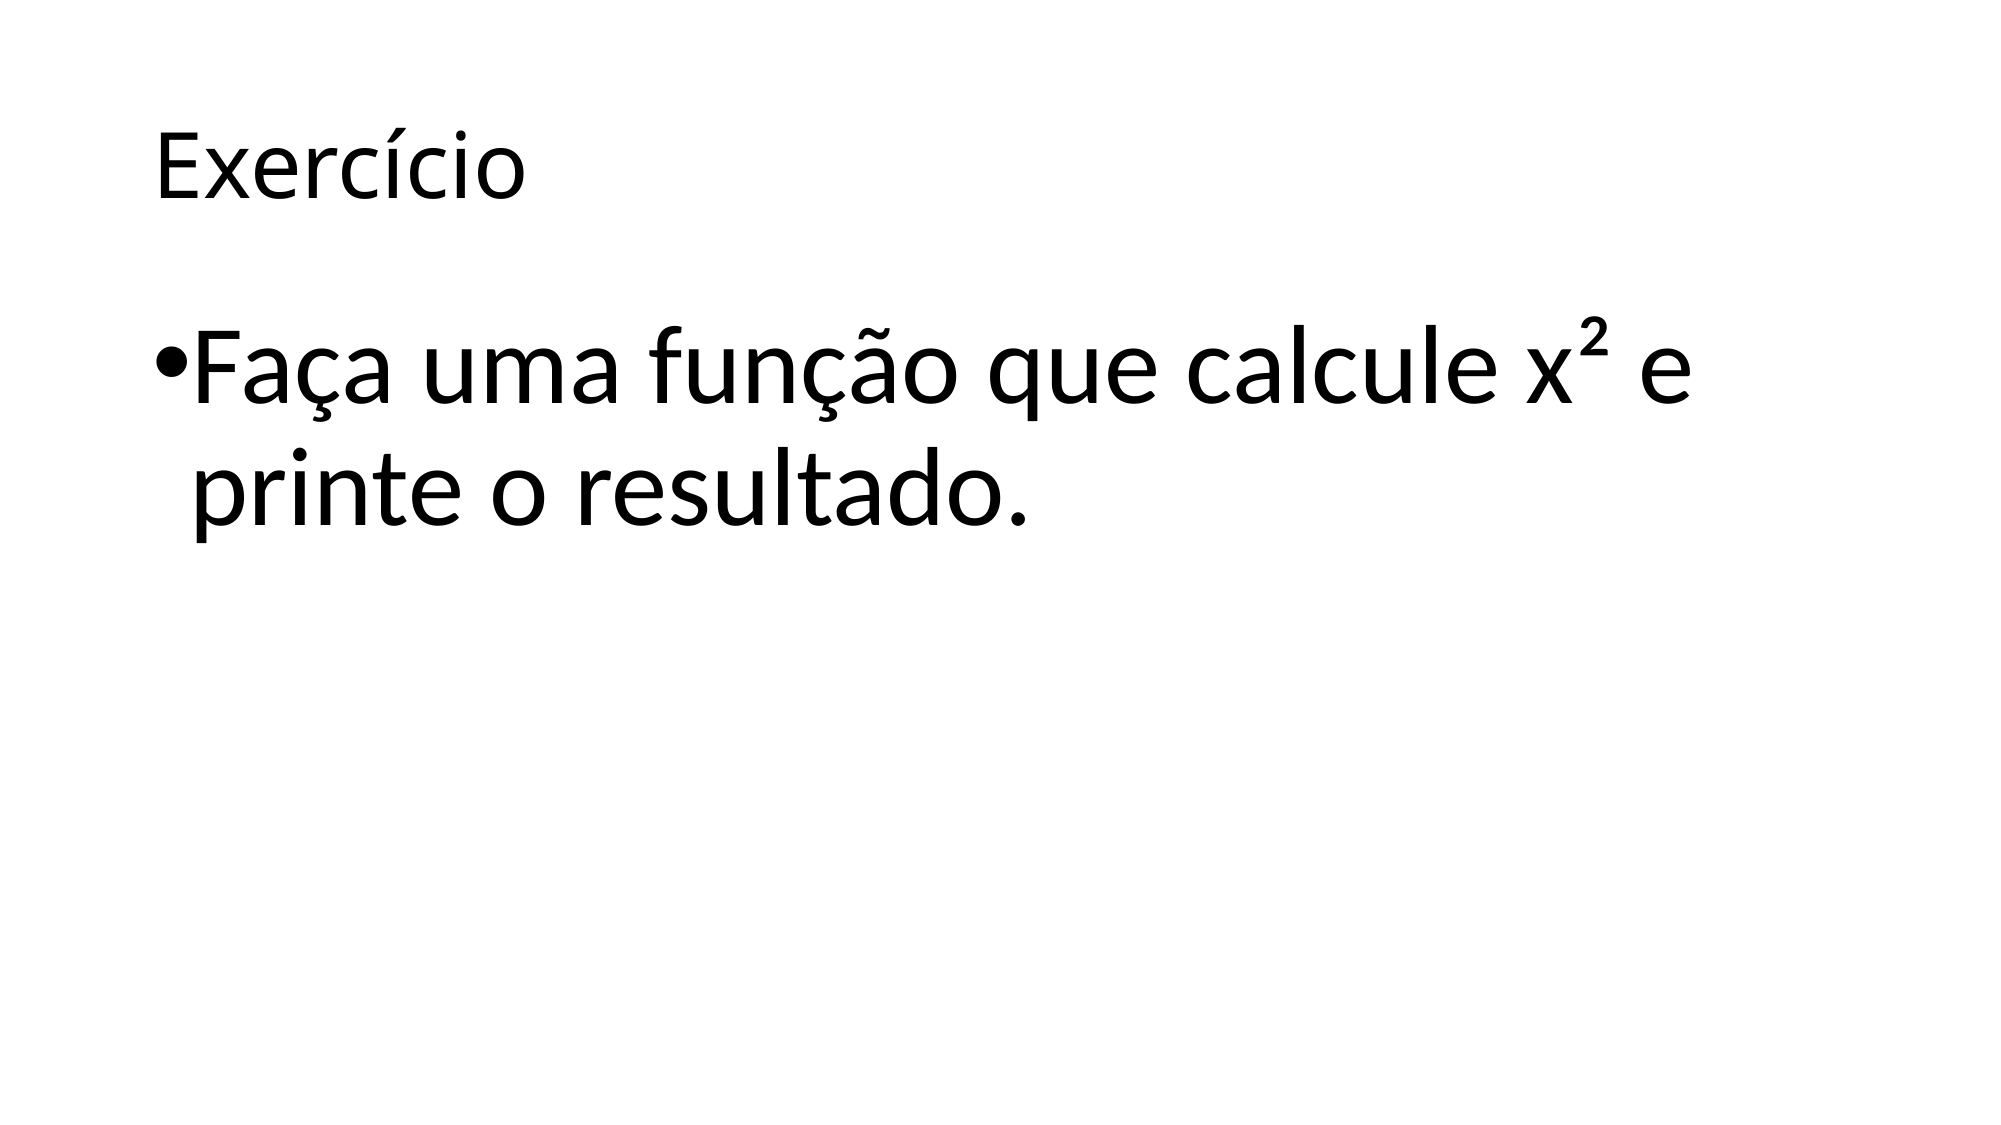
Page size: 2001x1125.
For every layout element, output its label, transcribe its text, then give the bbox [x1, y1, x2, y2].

list Faça uma função que calcule x² e printe o resultado. [137, 299, 1863, 1014]
title Exercício [137, 59, 1863, 278]
